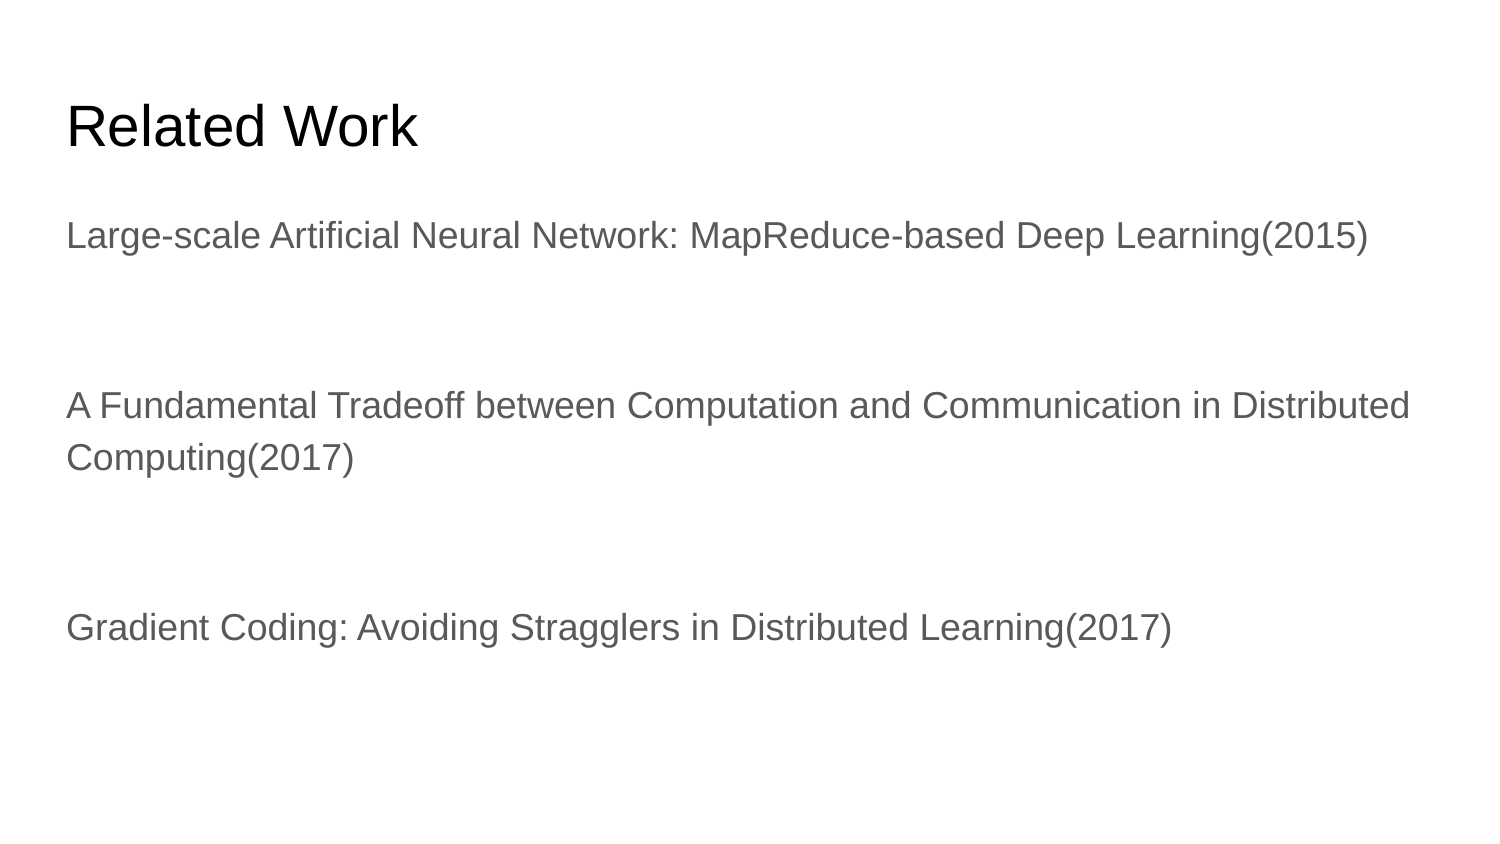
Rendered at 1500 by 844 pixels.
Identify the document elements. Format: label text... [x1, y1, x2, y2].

title Related Work [51, 72, 1449, 167]
list Large-scale Artificial Neural Network: MapReduce-based Deep Learning(2015) A Fundamental Tradeoff between Computation and Communication in Distributed Computing(2017) Gradient Coding: Avoiding Stragglers in Distributed Learning(2017) [51, 189, 1449, 750]
